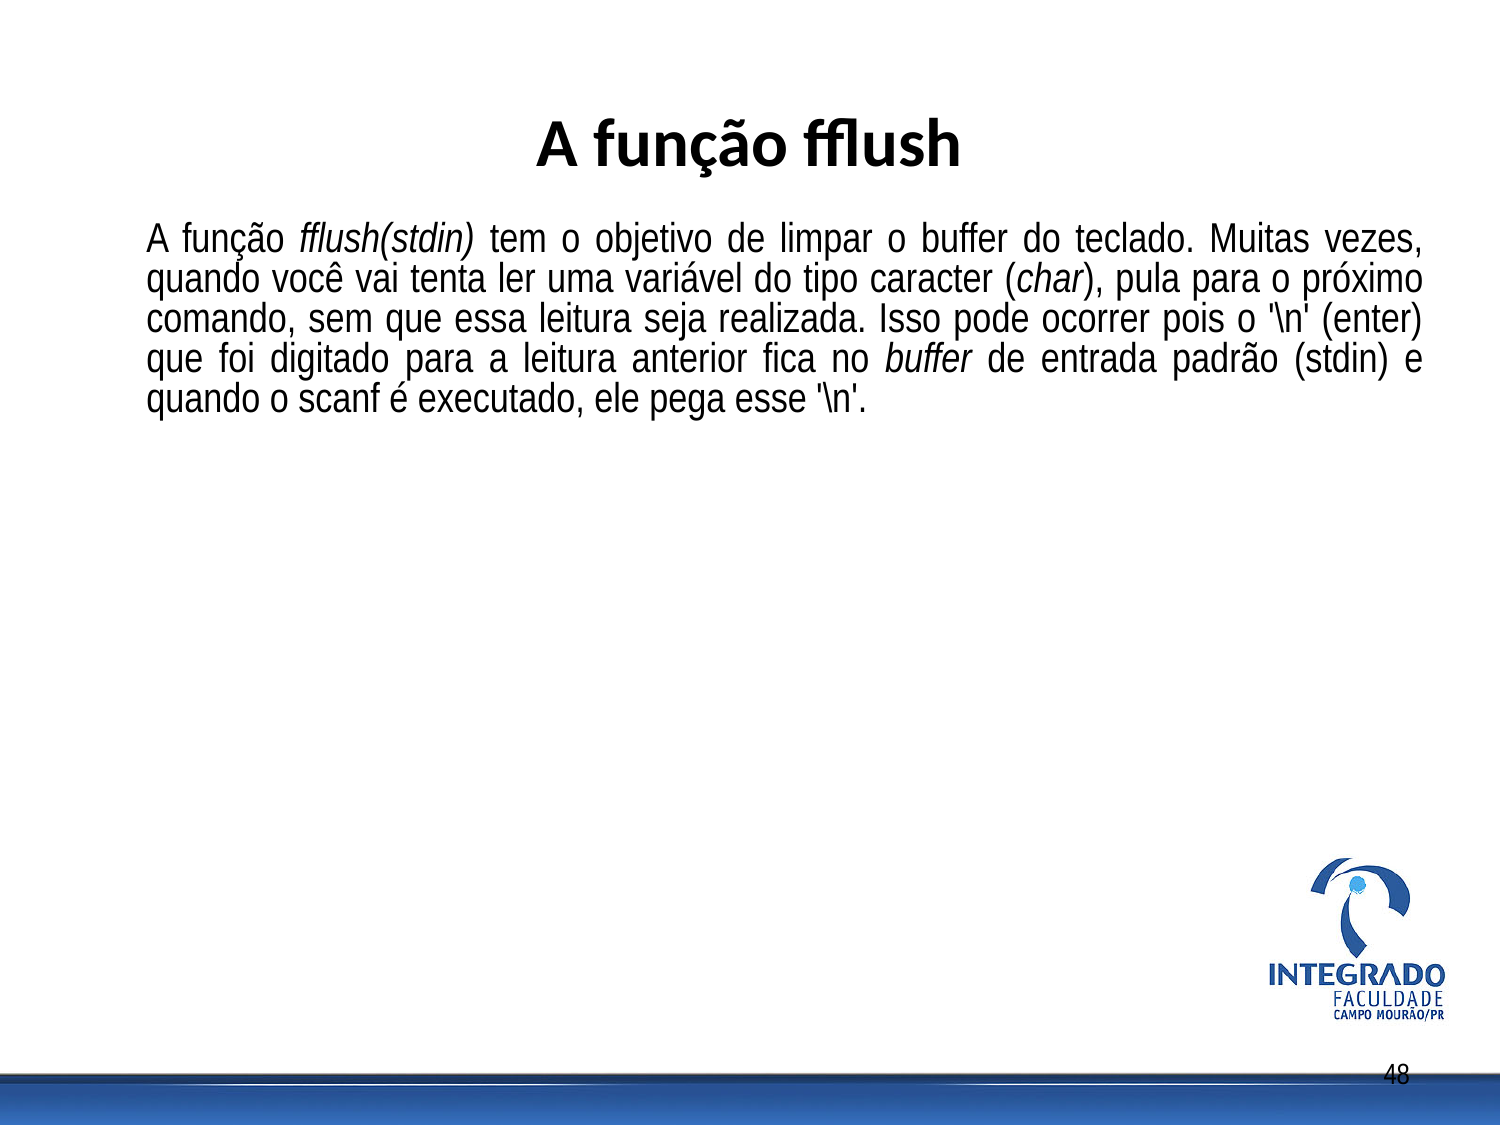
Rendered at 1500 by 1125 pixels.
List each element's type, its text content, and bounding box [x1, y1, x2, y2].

list A função fflush(stdin) tem o objetivo de limpar o buffer do teclado. Muitas vezes, quando você vai tenta ler uma variável do tipo caracter (char), pula para o próximo comando, sem que essa leitura seja realizada. Isso pode ocorrer pois o '\n' (enter) que foi digitado para a leitura anterior fica no buffer de entrada padrão (stdin) e quando o scanf é executado, ele pega esse '\n'. [117, 212, 1439, 1036]
slide_number 48 [1074, 1042, 1425, 1103]
picture [0, 0, 1500, 1125]
title A função fflush [75, 45, 1425, 233]
